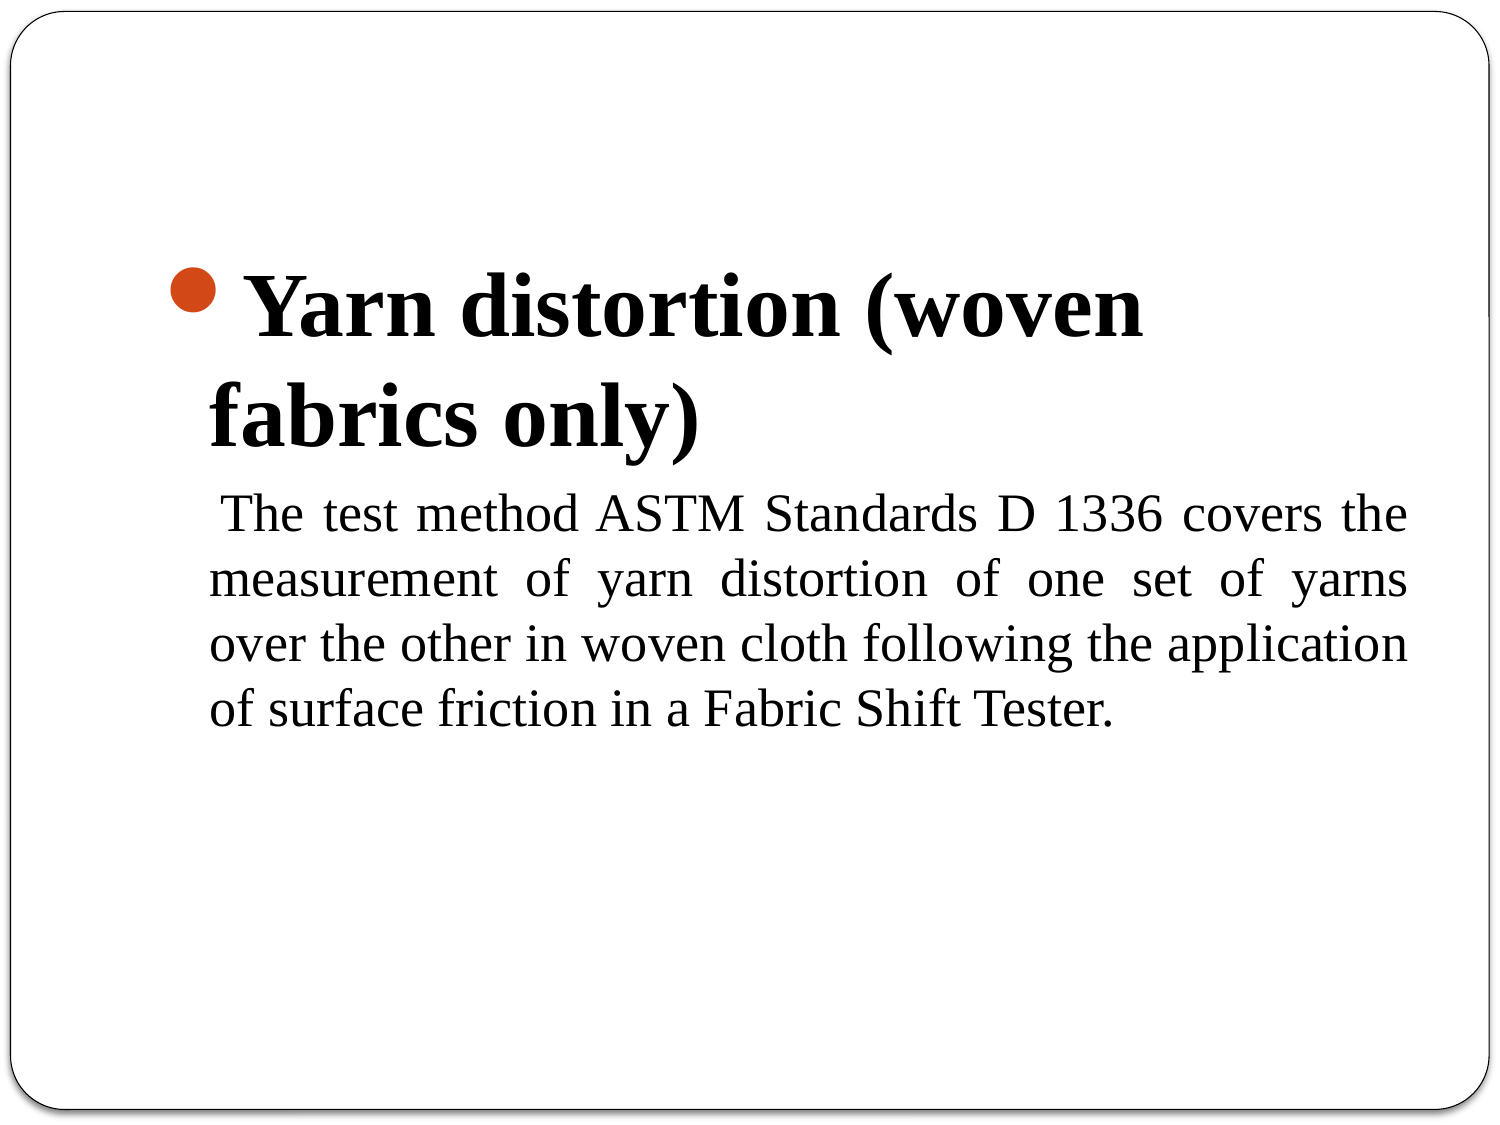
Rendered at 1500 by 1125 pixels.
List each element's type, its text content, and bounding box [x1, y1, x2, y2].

list Yarn distortion (woven fabrics only) The test method ASTM Standards D 1336 covers the measurement of yarn distortion of one set of yarns over the other in woven cloth following the application of surface friction in a Fabric Shift Tester. [150, 237, 1425, 988]
